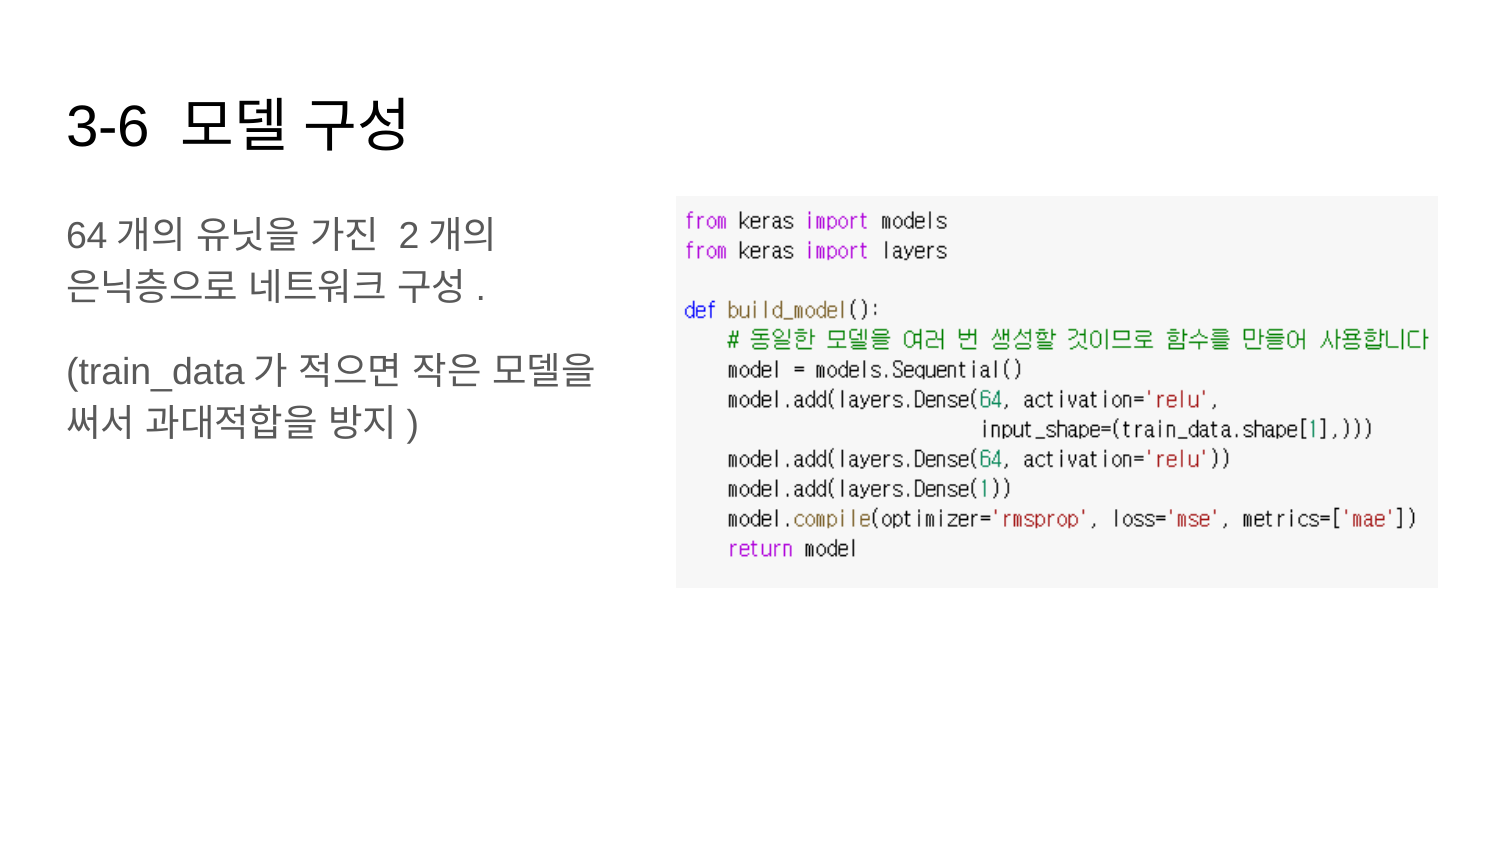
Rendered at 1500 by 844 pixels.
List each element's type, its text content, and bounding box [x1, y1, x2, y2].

title 3-6 모델 구성 [51, 72, 1449, 167]
picture [676, 196, 1438, 588]
list 64개의 유닛을 가진 2개의 은닉층으로 네트워크 구성. (train_data가 적으면 작은 모델을 써서 과대적합을 방지) [51, 189, 652, 750]
